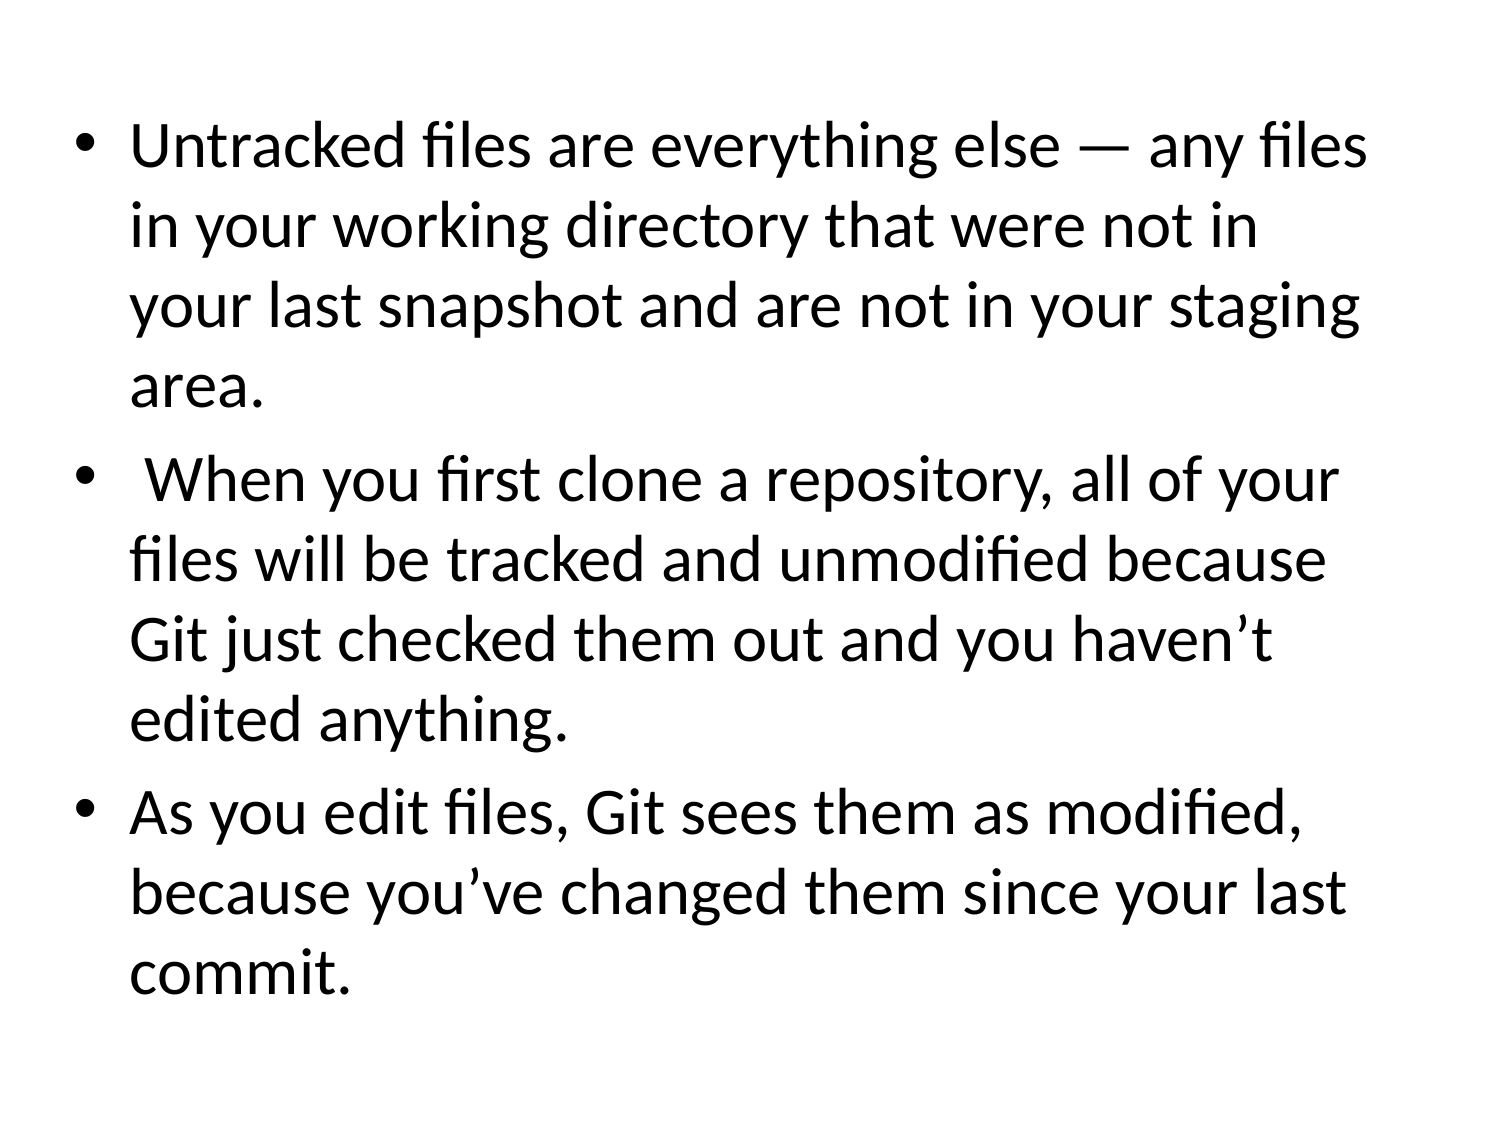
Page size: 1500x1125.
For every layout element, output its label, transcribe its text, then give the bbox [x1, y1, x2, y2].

list Untracked files are everything else — any files in your working directory that were not in your last snapshot and are not in your staging area. When you first clone a repository, all of your files will be tracked and unmodified because Git just checked them out and you haven’t edited anything. As you edit files, Git sees them as modified, because you’ve changed them since your last commit. [58, 93, 1409, 1079]
